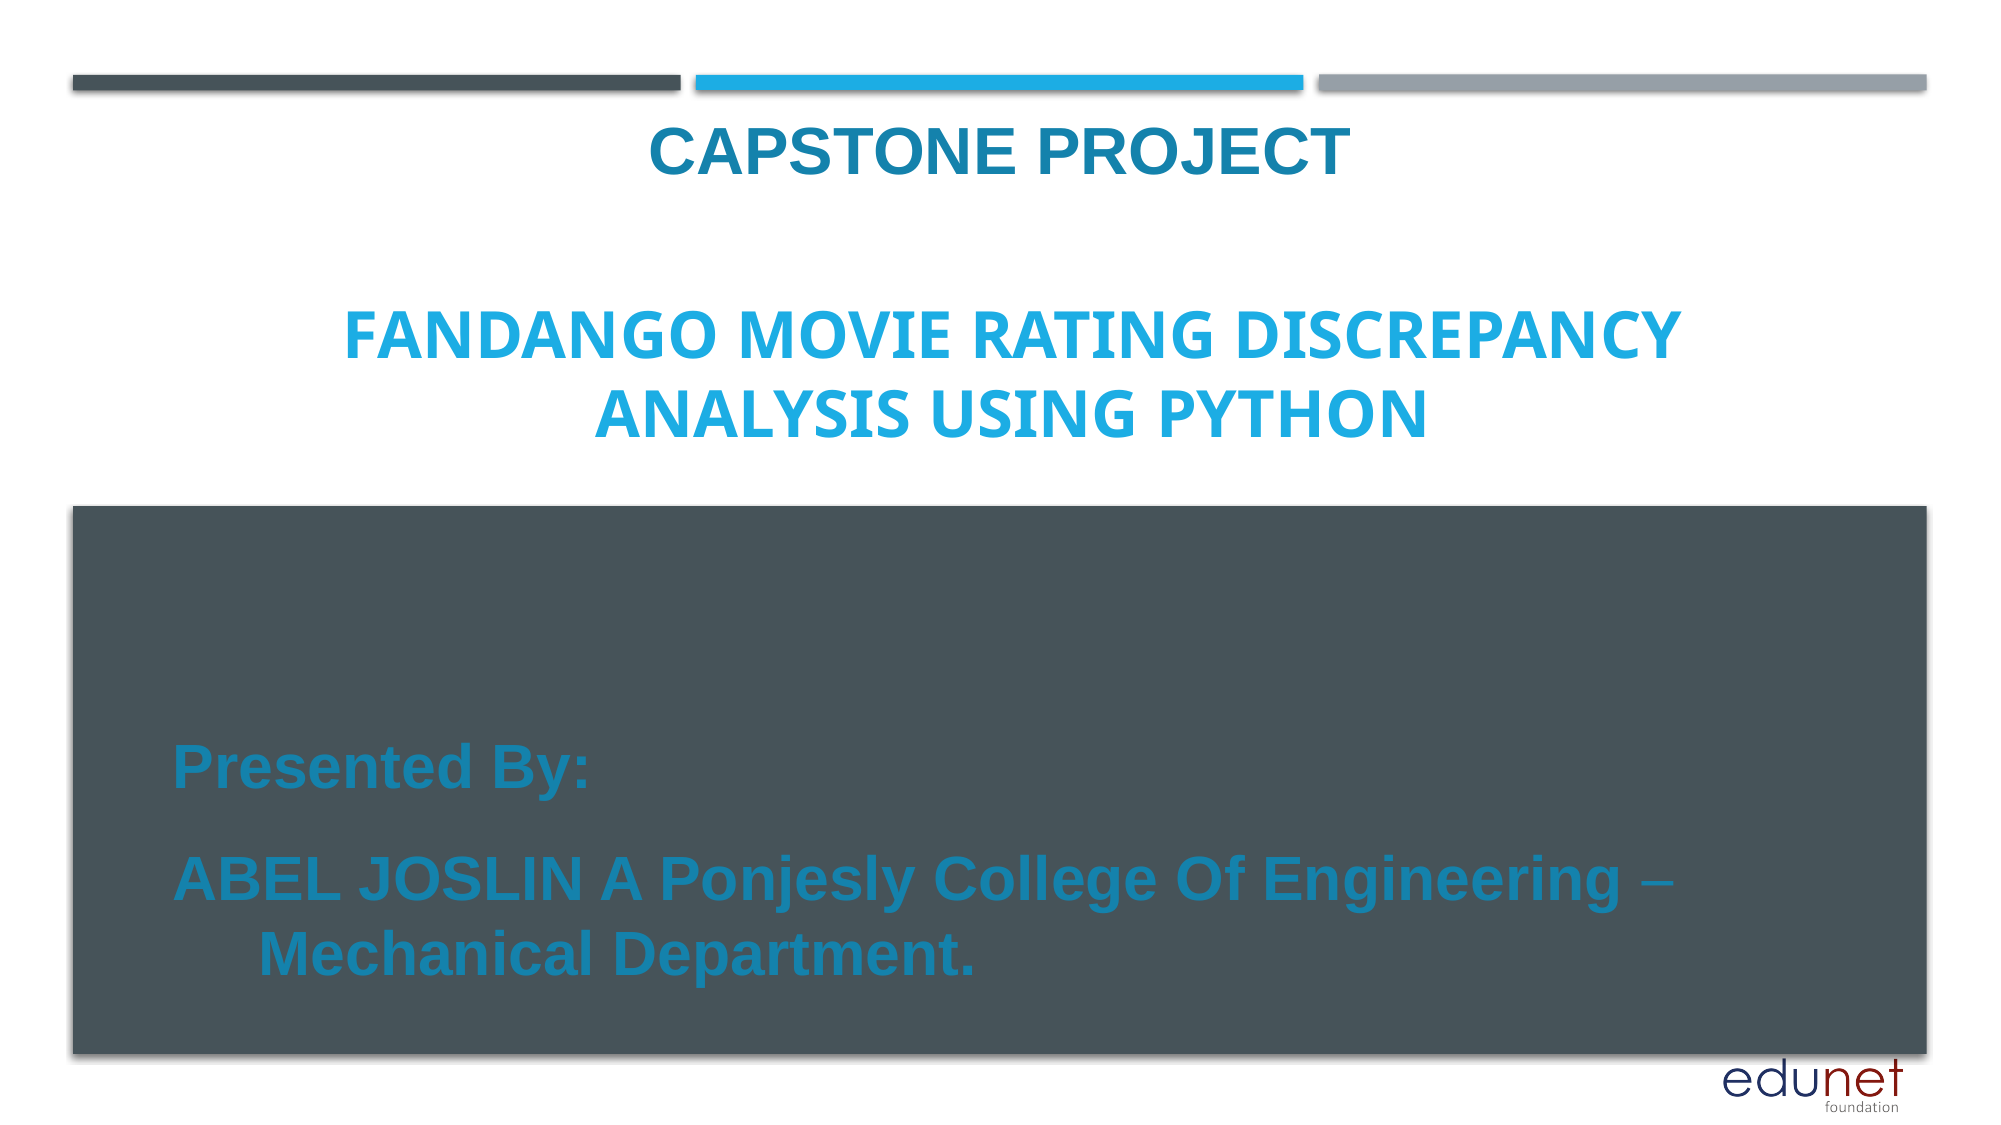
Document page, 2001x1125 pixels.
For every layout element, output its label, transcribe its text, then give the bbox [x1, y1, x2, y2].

text_box Presented By: ABEL JOSLIN A Ponjesly College Of Engineering – Mechanical Department. [157, 718, 1843, 996]
title Fandango Movie Rating Discrepancy Analysis using Python [227, 285, 1799, 458]
text_box CAPSTONE PROJECT [0, 100, 2000, 196]
picture [1719, 1056, 1905, 1116]
